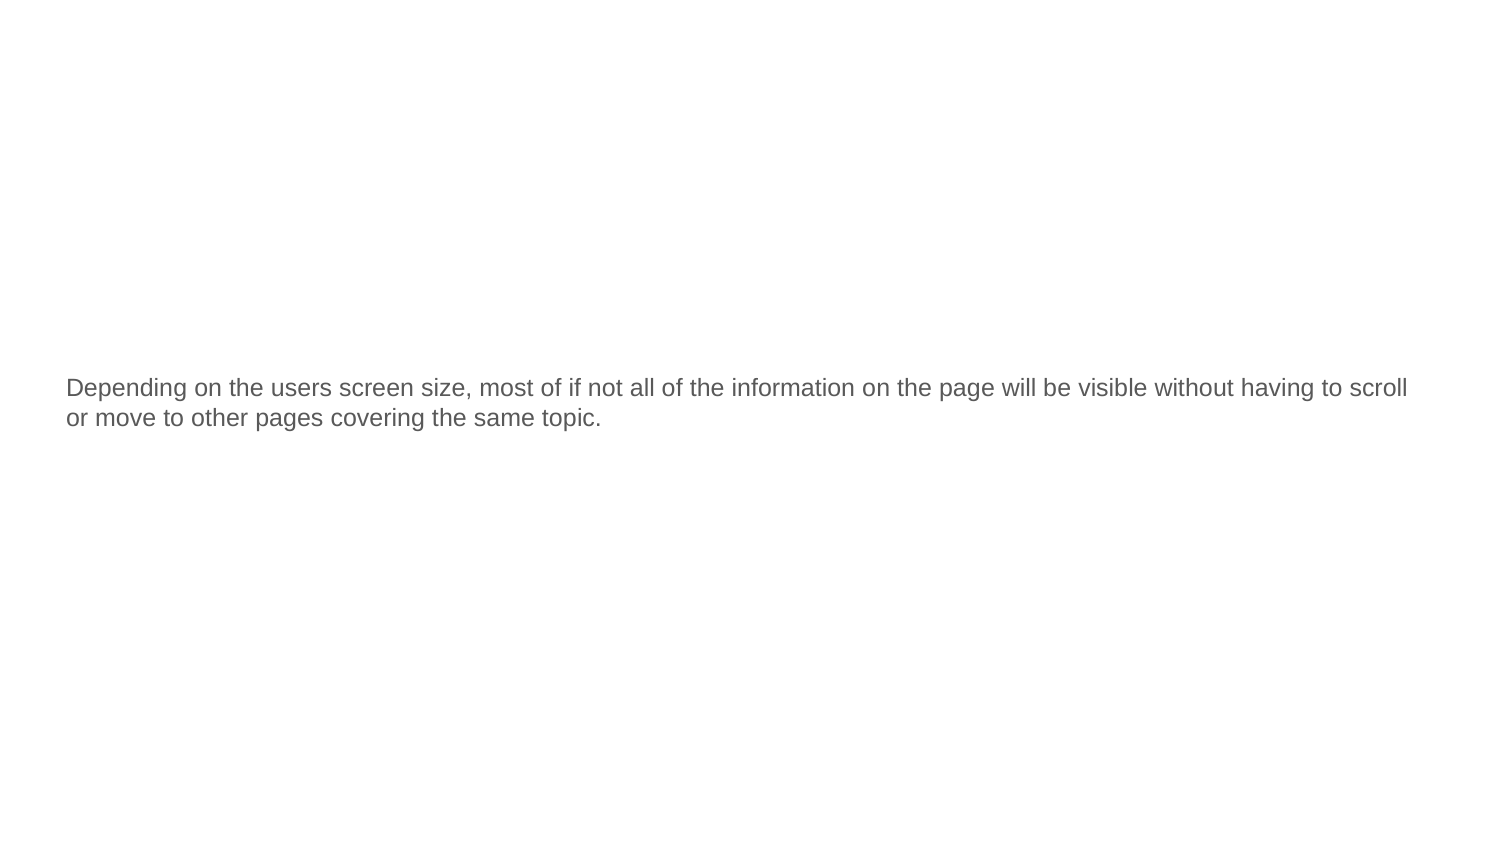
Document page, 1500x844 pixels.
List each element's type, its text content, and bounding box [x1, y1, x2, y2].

subtitle Depending on the users screen size, most of if not all of the information on the page will be visible without having to scroll or move to other pages covering the same topic. [51, 356, 1449, 487]
